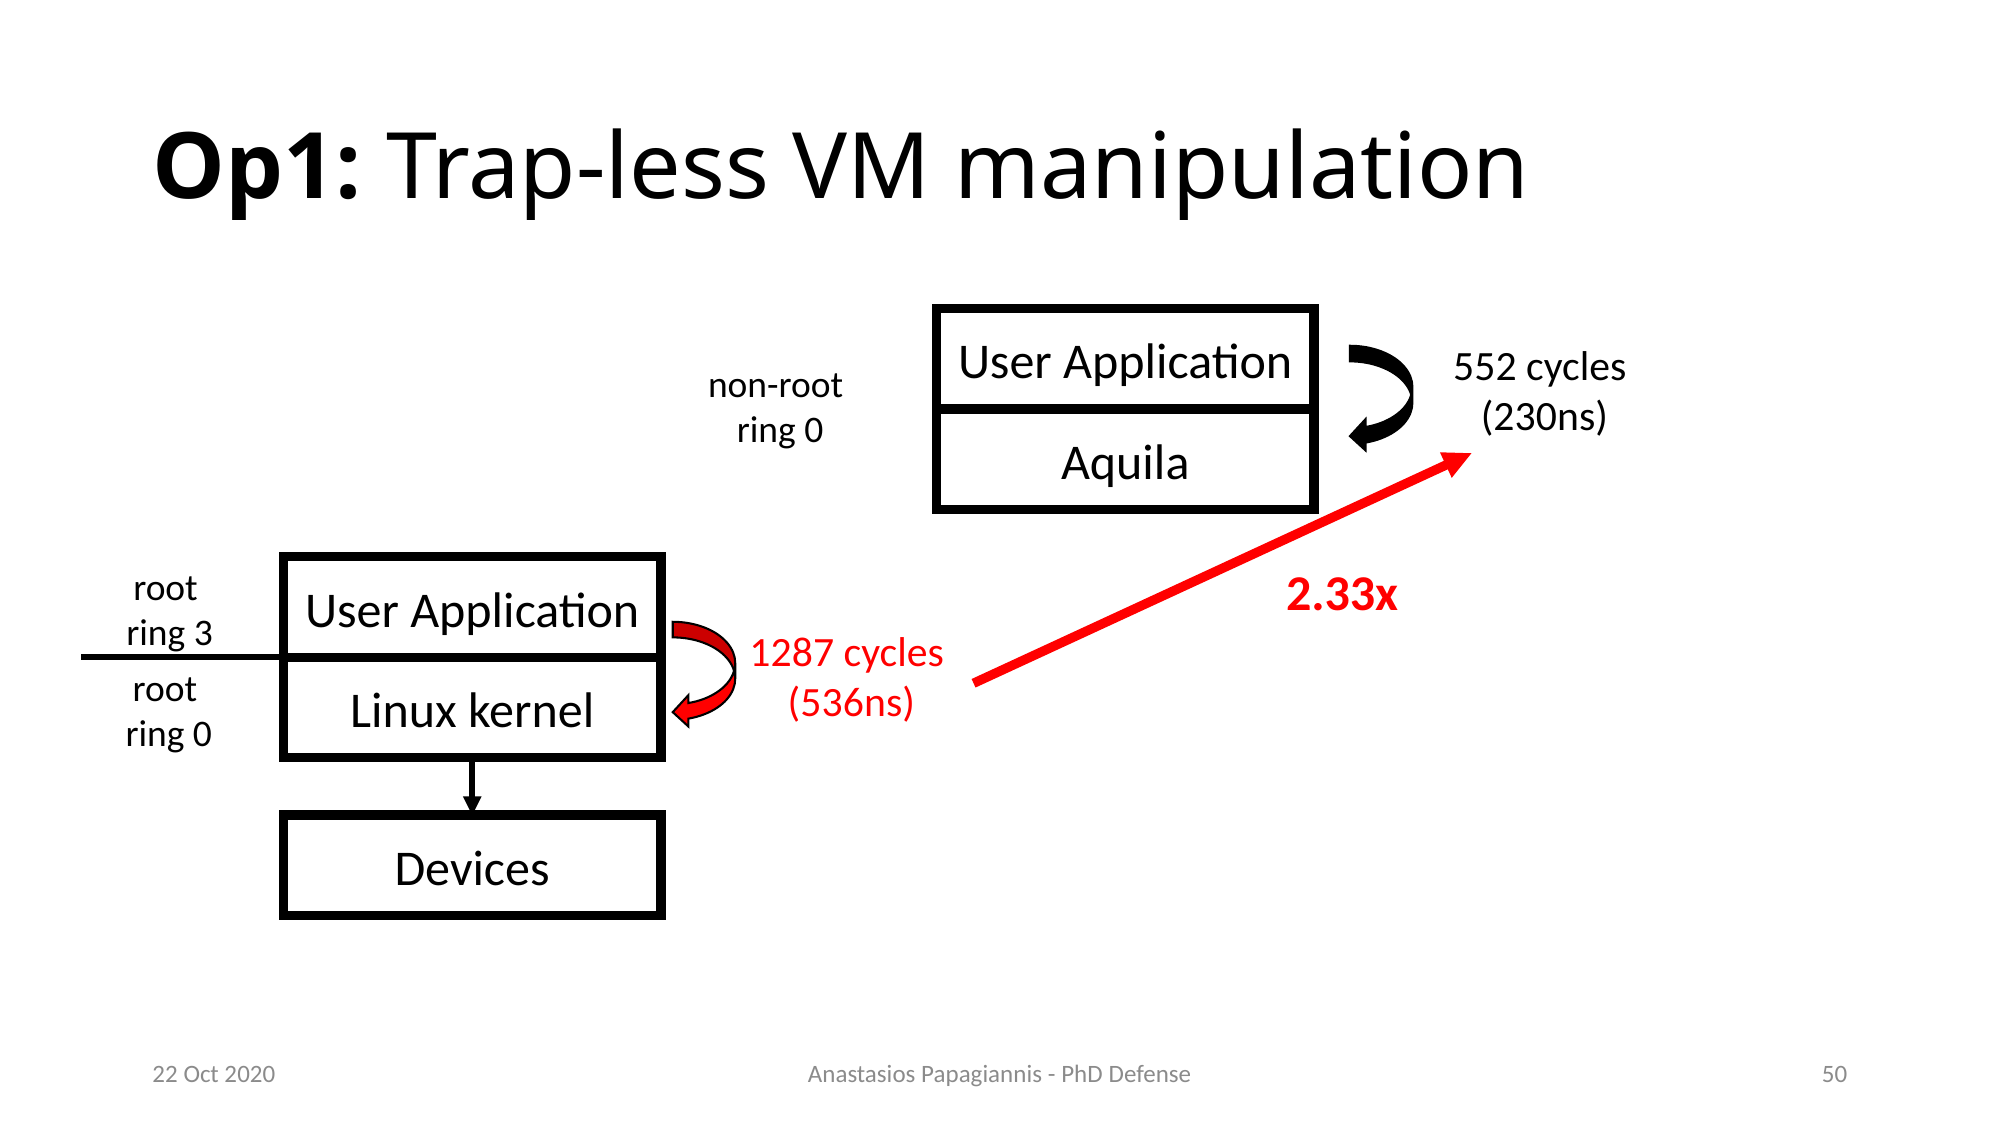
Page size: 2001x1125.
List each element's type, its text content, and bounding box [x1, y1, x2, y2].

text_box non-root ring 0 [693, 353, 867, 458]
title Op1: Trap-less VM manipulation [137, 59, 1863, 278]
text_box Aquila [935, 408, 1315, 510]
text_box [973, 453, 1472, 684]
text_box [1348, 344, 1414, 453]
text_box root ring 3 [111, 555, 228, 654]
text_box Linux kernel [282, 658, 662, 759]
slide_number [137, 1042, 588, 1103]
text_box User Application [935, 307, 1315, 408]
text_box 552 cycles (230ns) [1438, 331, 1651, 446]
text_box Devices [282, 814, 662, 917]
footer Anastasios Papagiannis - PhD Defense [662, 1042, 1338, 1103]
text_box root ring 0 [110, 660, 228, 762]
slide_number 50 [1412, 1042, 1863, 1103]
text_box User Application [282, 556, 662, 658]
text_box 1287 cycles (536ns) [623, 617, 1079, 733]
text_box [671, 620, 737, 729]
